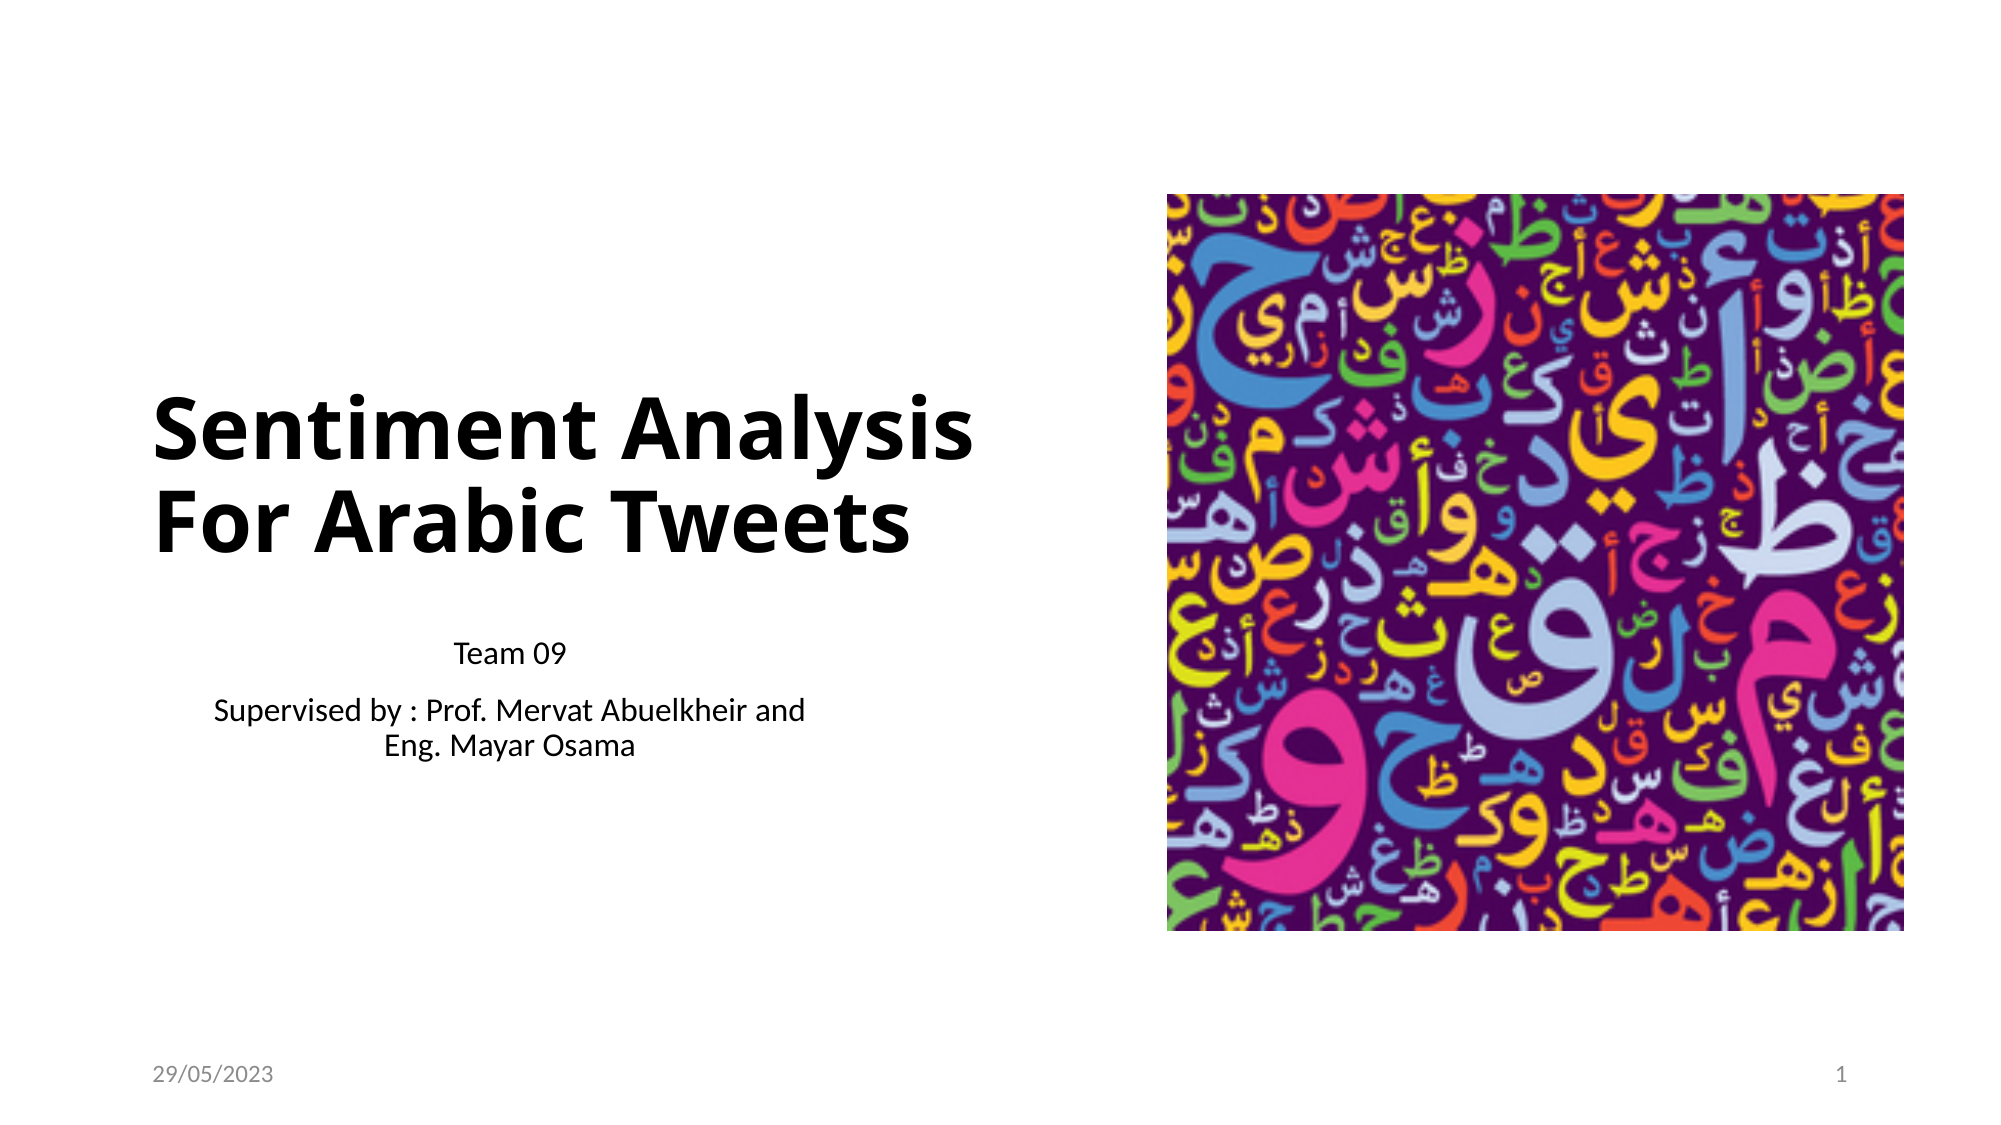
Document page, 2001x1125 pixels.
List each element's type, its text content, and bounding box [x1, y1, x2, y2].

slide_number 1 [1412, 1042, 1863, 1103]
list Team 09 Supervised by : Prof. Mervat Abuelkheir and Eng. Mayar Osama [187, 627, 833, 838]
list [1167, 194, 1904, 931]
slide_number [137, 1042, 588, 1103]
title Sentiment Analysis For Arabic Tweets [137, 316, 1000, 579]
